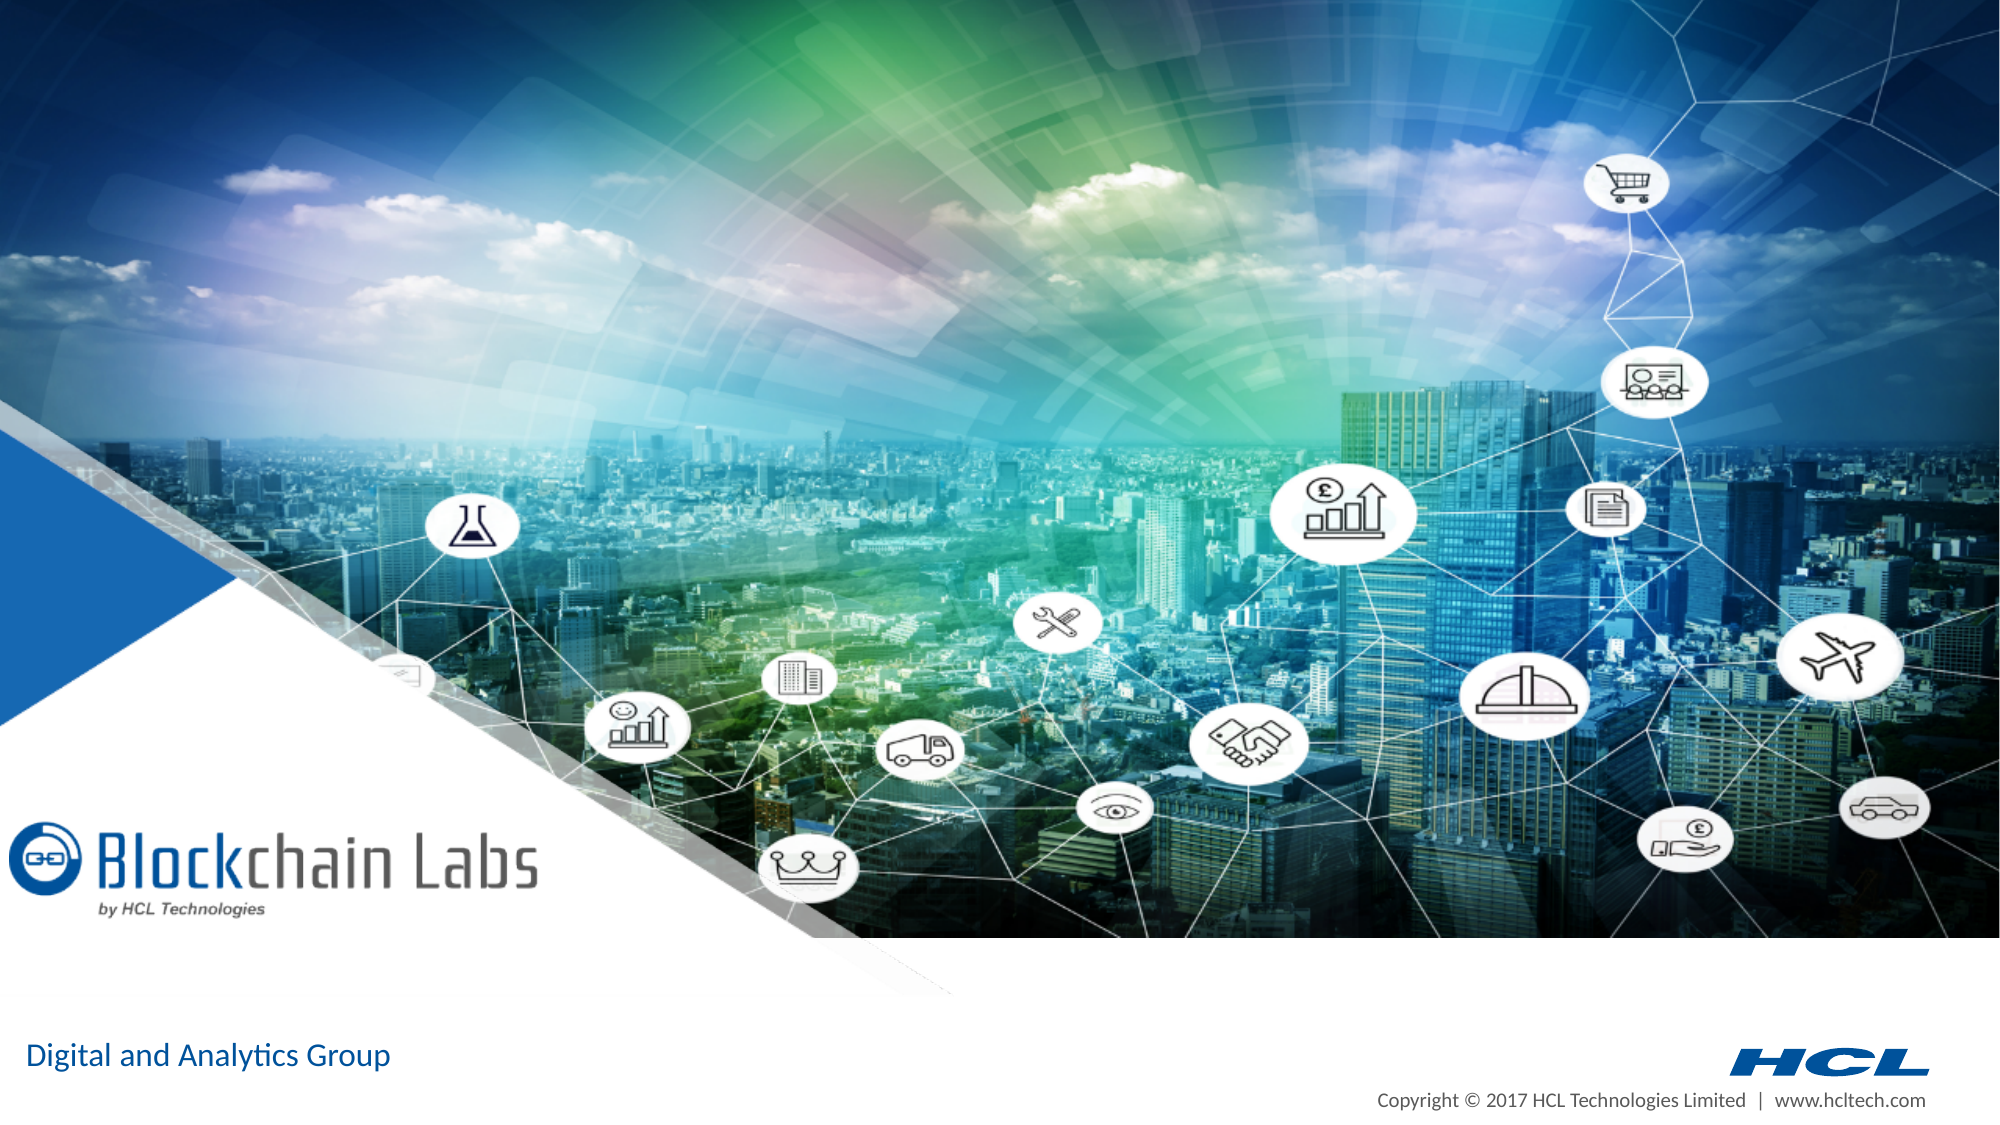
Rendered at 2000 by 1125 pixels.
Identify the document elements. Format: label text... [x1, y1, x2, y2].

picture [0, 0, 2000, 997]
text_box Digital and Analytics Group [11, 1025, 407, 1081]
